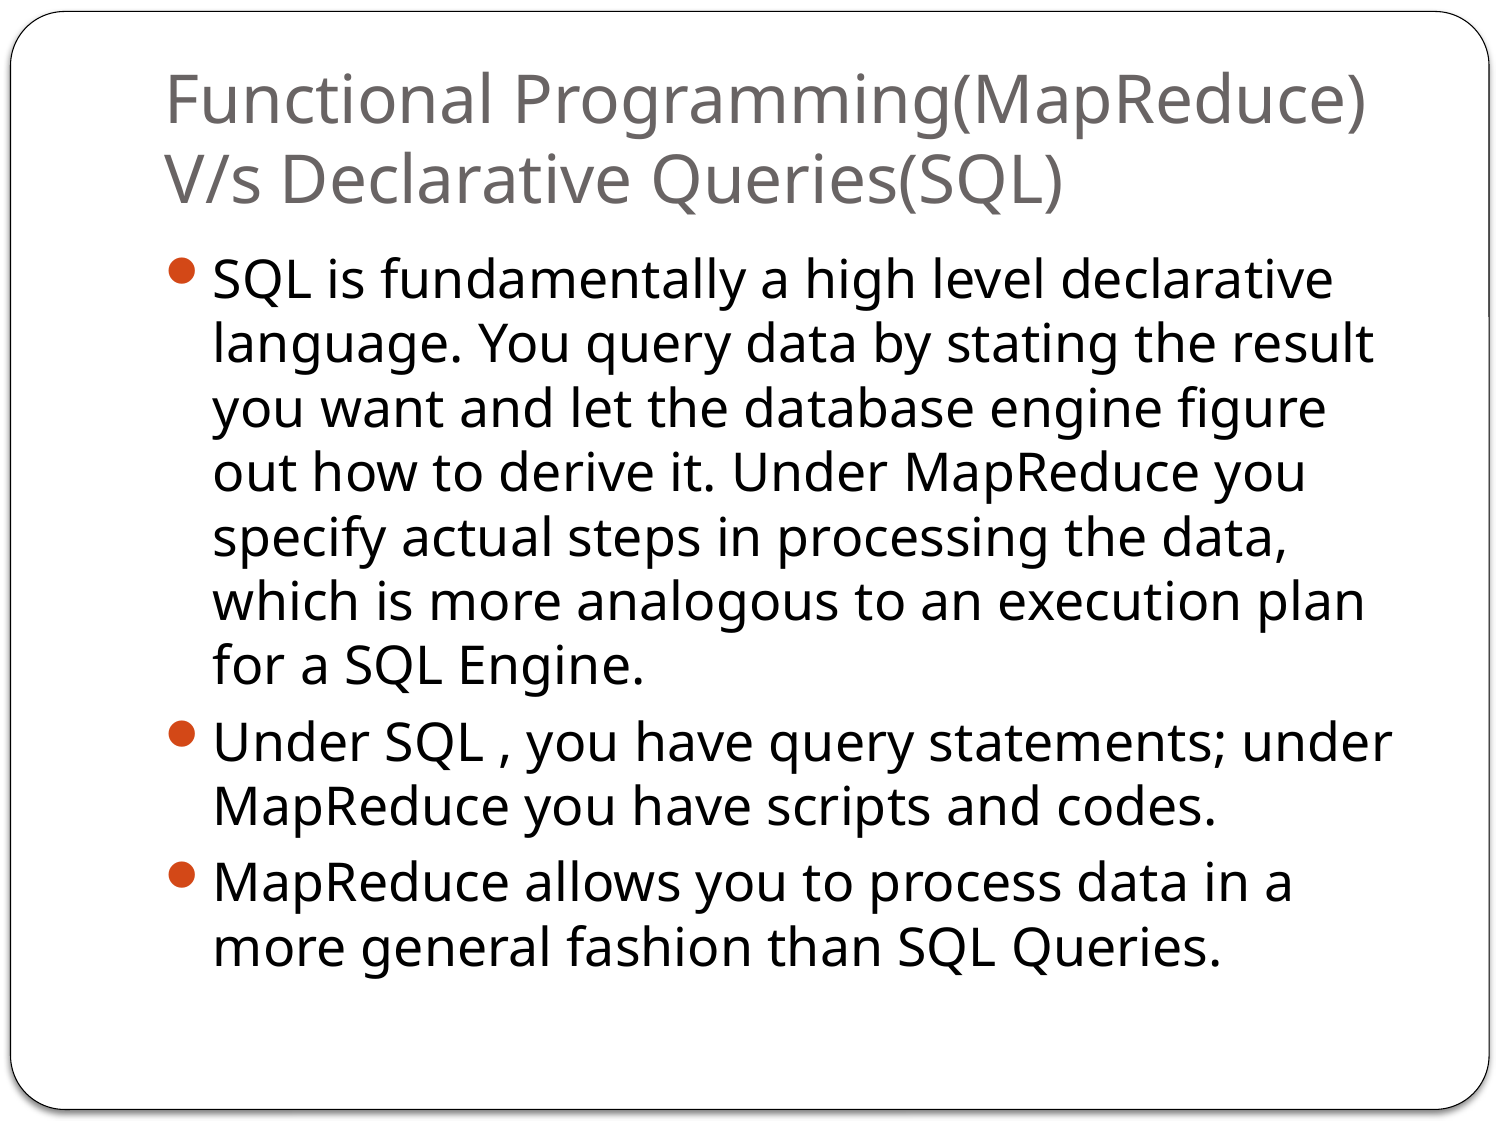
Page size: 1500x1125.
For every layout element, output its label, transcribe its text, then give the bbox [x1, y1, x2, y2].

list SQL is fundamentally a high level declarative language. You query data by stating the result you want and let the database engine figure out how to derive it. Under MapReduce you specify actual steps in processing the data, which is more analogous to an execution plan for a SQL Engine. Under SQL , you have query statements; under MapReduce you have scripts and codes. MapReduce allows you to process data in a more general fashion than SQL Queries. [150, 237, 1425, 988]
title Functional Programming(MapReduce) V/s Declarative Queries(SQL) [150, 45, 1425, 233]
